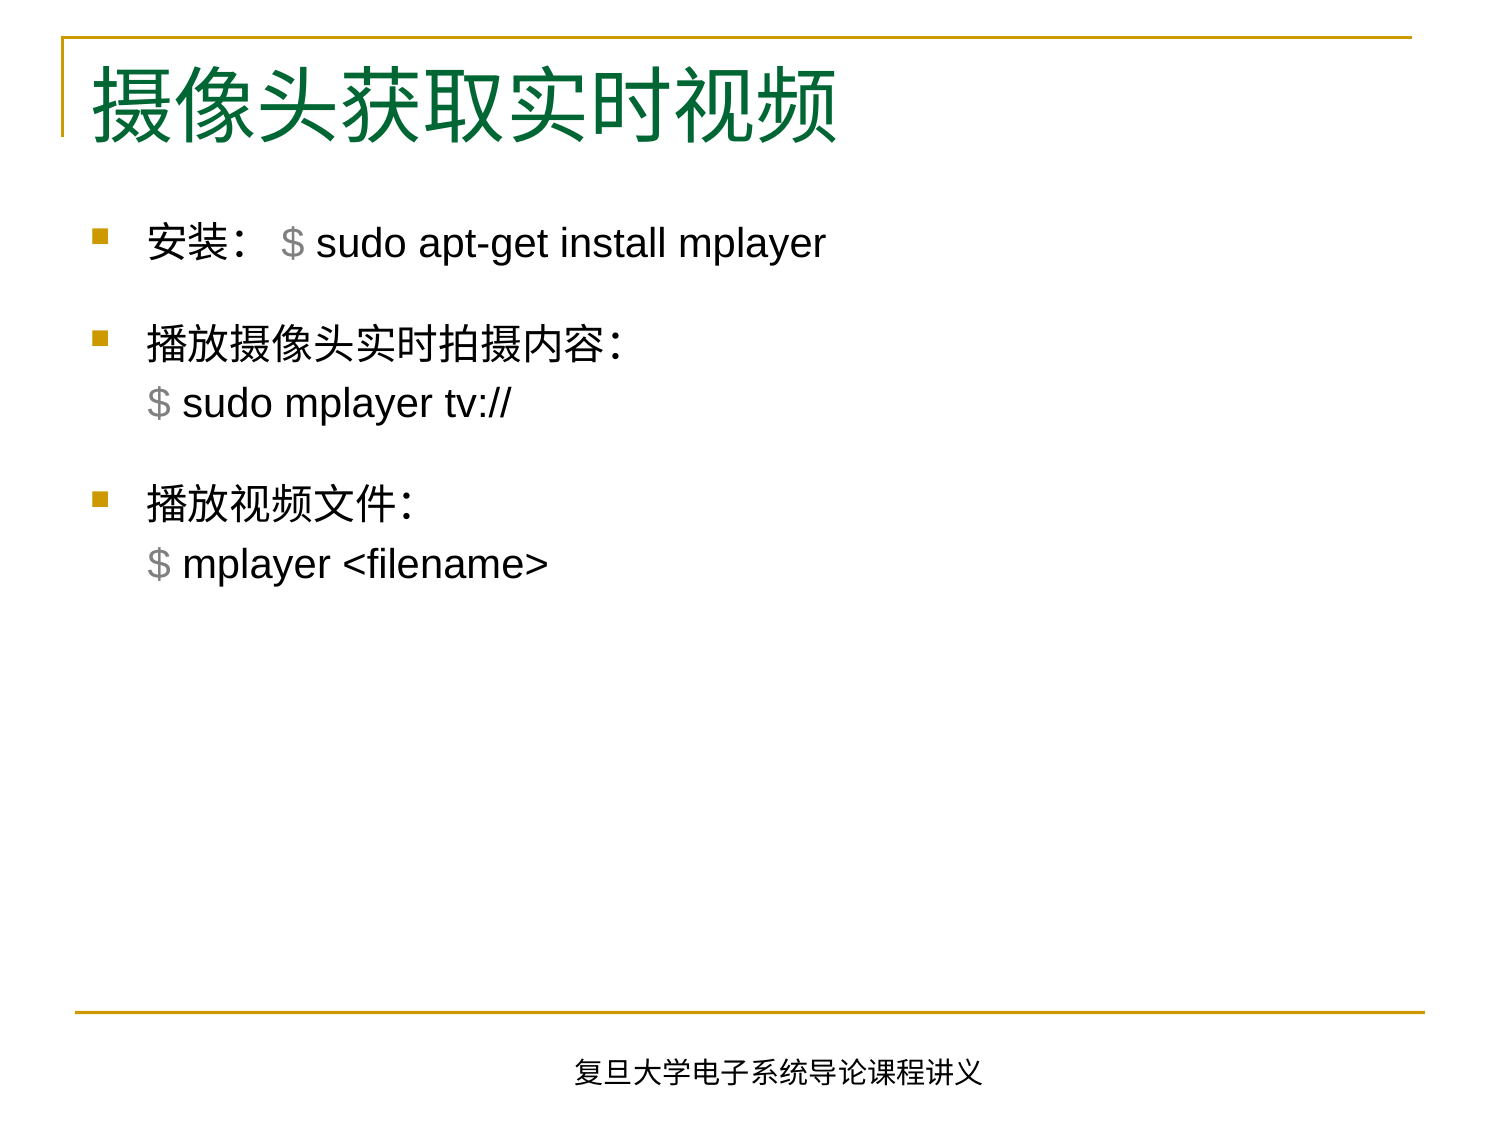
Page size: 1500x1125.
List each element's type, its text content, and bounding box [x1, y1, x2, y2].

list 安装：$ sudo apt-get install mplayer 播放摄像头实时拍摄内容： $ sudo mplayer tv:// 播放视频文件： $ mplayer <filename> [75, 208, 1425, 1006]
title 摄像头获取实时视频 [75, 45, 1425, 185]
